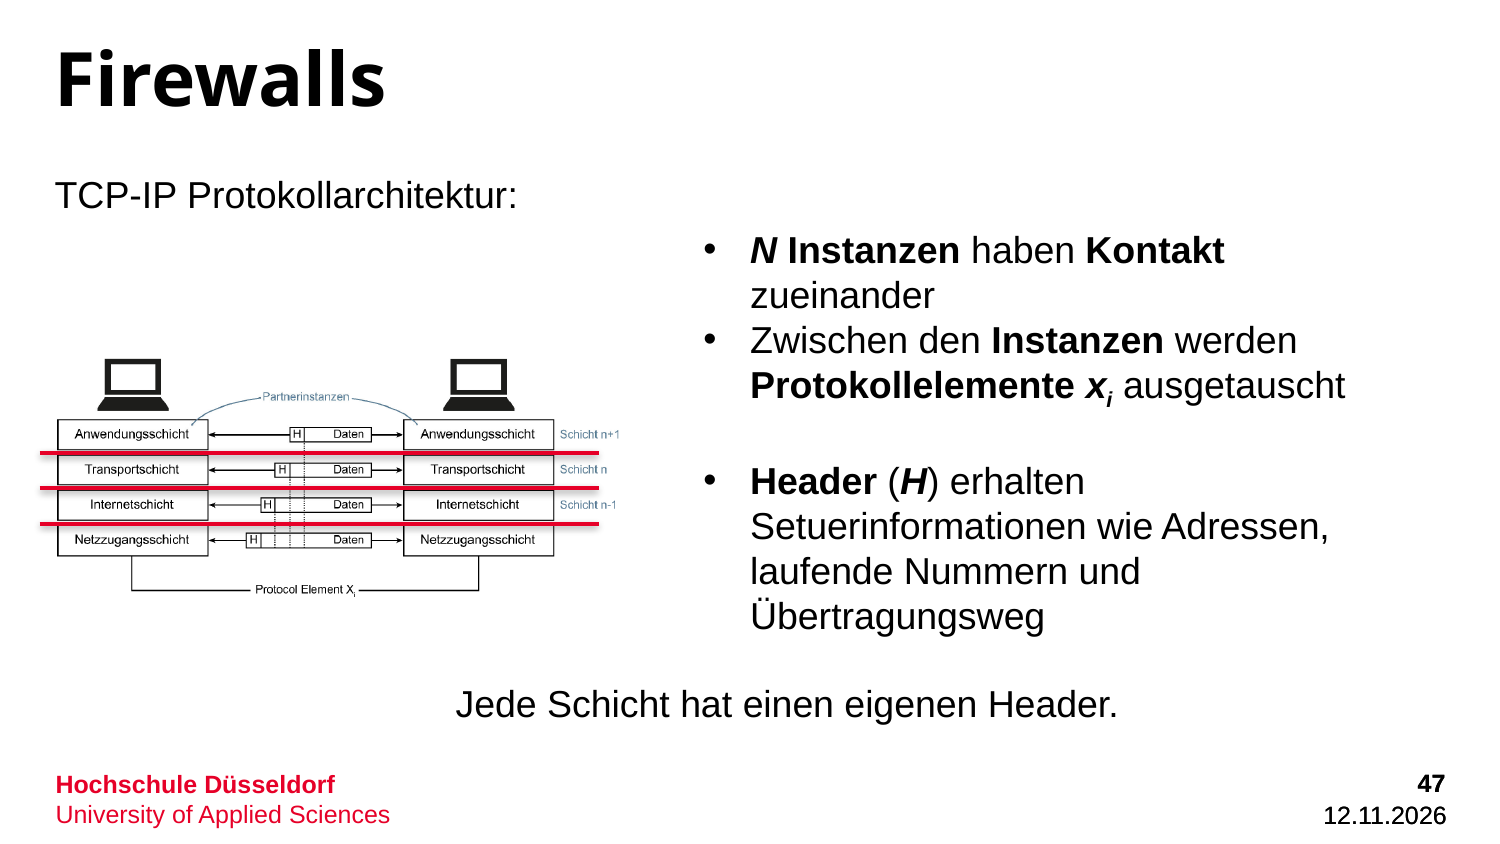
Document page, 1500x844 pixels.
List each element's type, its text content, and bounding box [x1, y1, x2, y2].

text_box 47 [1283, 759, 1461, 815]
picture [48, 342, 644, 609]
text_box N Instanzen haben Kontakt zueinander Zwischen den Instanzen werden Protokollelemente xi ausgetauscht Header (H) erhalten Setuerinformationen wie Adressen, laufende Nummern und Übertragungsweg [688, 218, 1435, 690]
title Firewalls [39, 24, 1461, 160]
text_box 23.11.2022 [1305, 785, 1463, 844]
text_box TCP-IP Protokollarchitektur: [39, 163, 1366, 224]
text_box Jede Schicht hat einen eigenen Header. [440, 672, 1284, 732]
